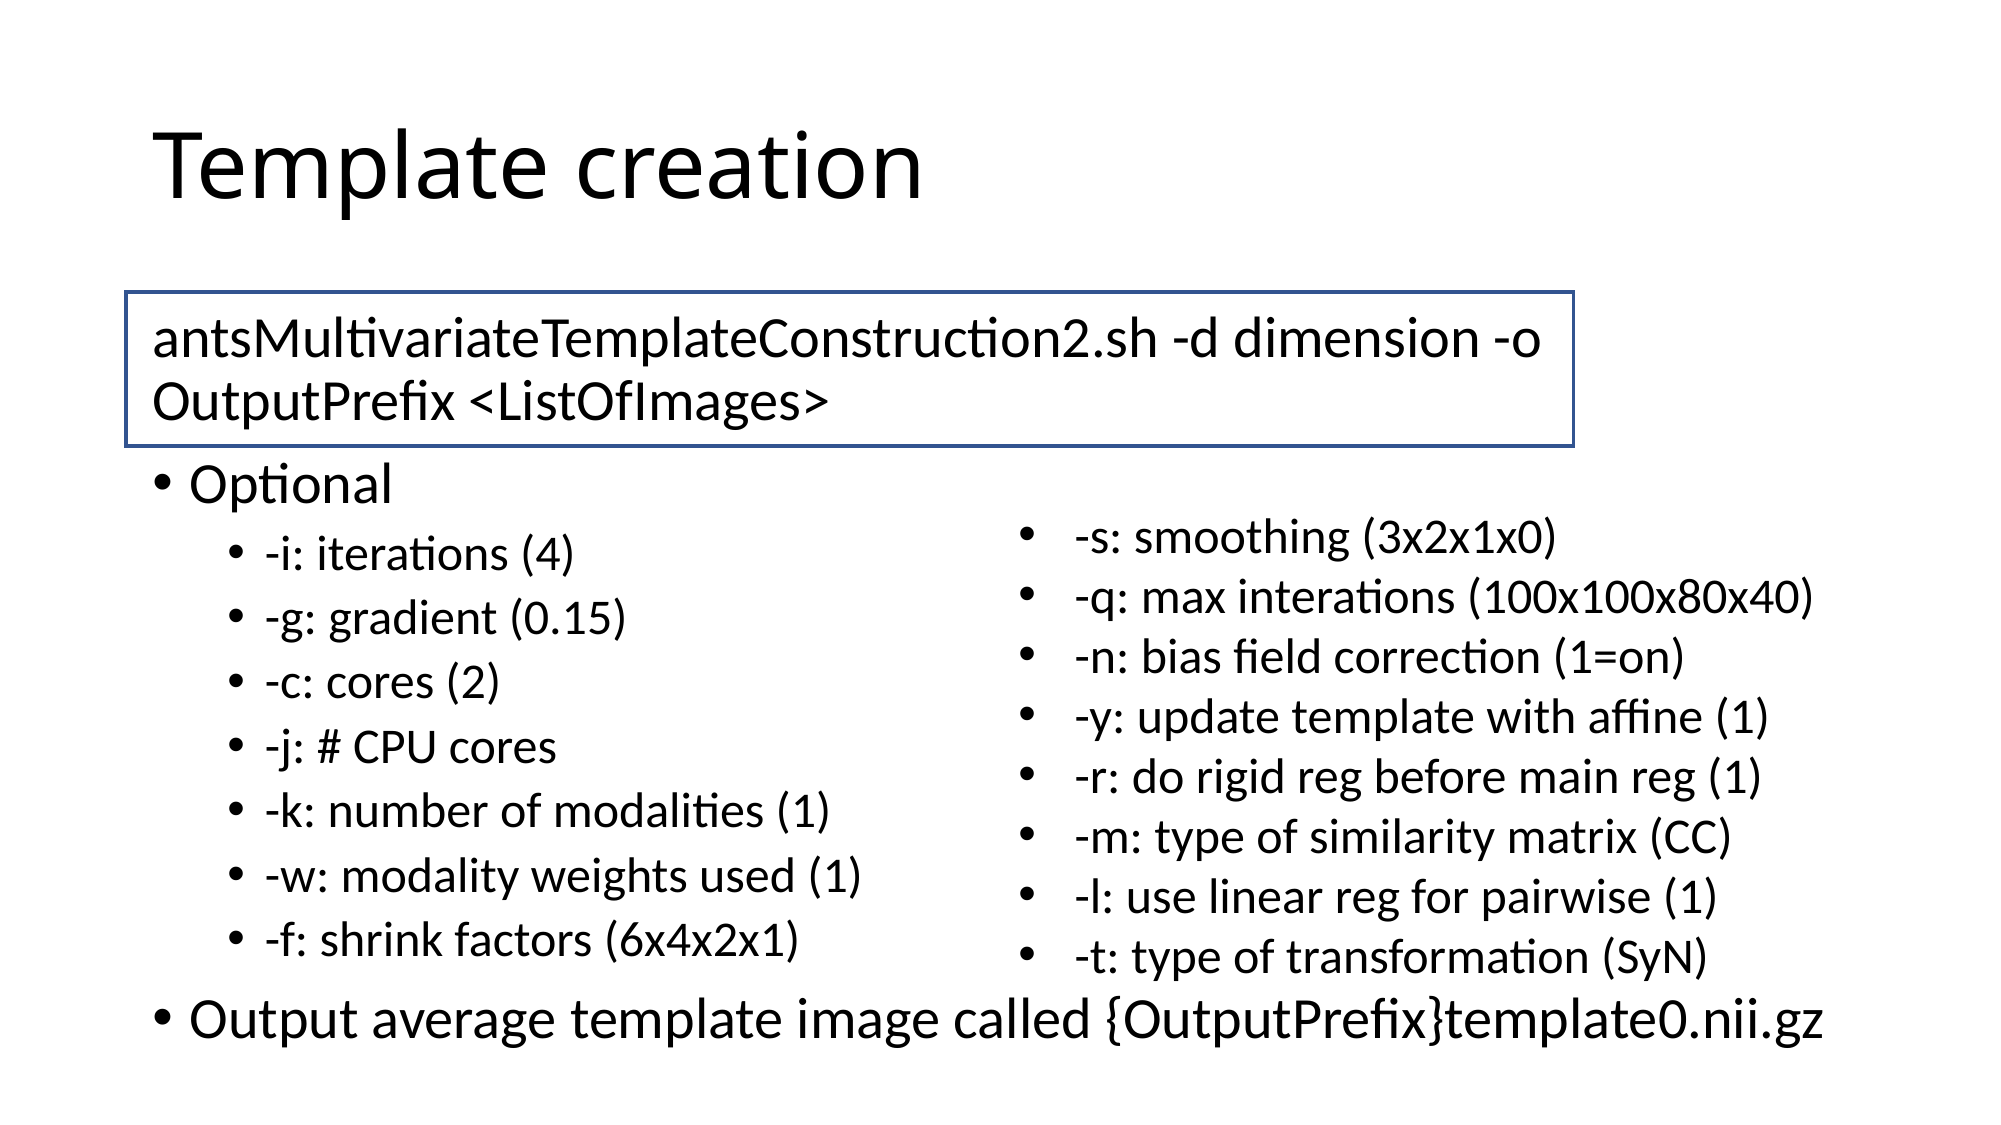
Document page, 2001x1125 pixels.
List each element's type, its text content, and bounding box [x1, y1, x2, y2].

text_box [125, 291, 1575, 447]
text_box -s: smoothing (3x2x1x0) -q: max interations (100x100x80x40) -n: bias field correction (1=on) -y: update template with affine (1) -r: do rigid reg before main reg (1) -m: type of similarity matrix (CC) -l: use linear reg for pairwise (1) -t: type of transformation (SyN) [1003, 496, 1831, 991]
list antsMultivariateTemplateConstruction2.sh -d dimension -o OutputPrefix <ListOfImages> Optional -i: iterations (4) -g: gradient (0.15) -c: cores (2) -j: # CPU cores -k: number of modalities (1) -w: modality weights used (1) -f: shrink factors (6x4x2x1) Output average template image called {OutputPrefix}template0.nii.gz [137, 299, 1863, 1086]
title Template creation [137, 59, 1863, 278]
